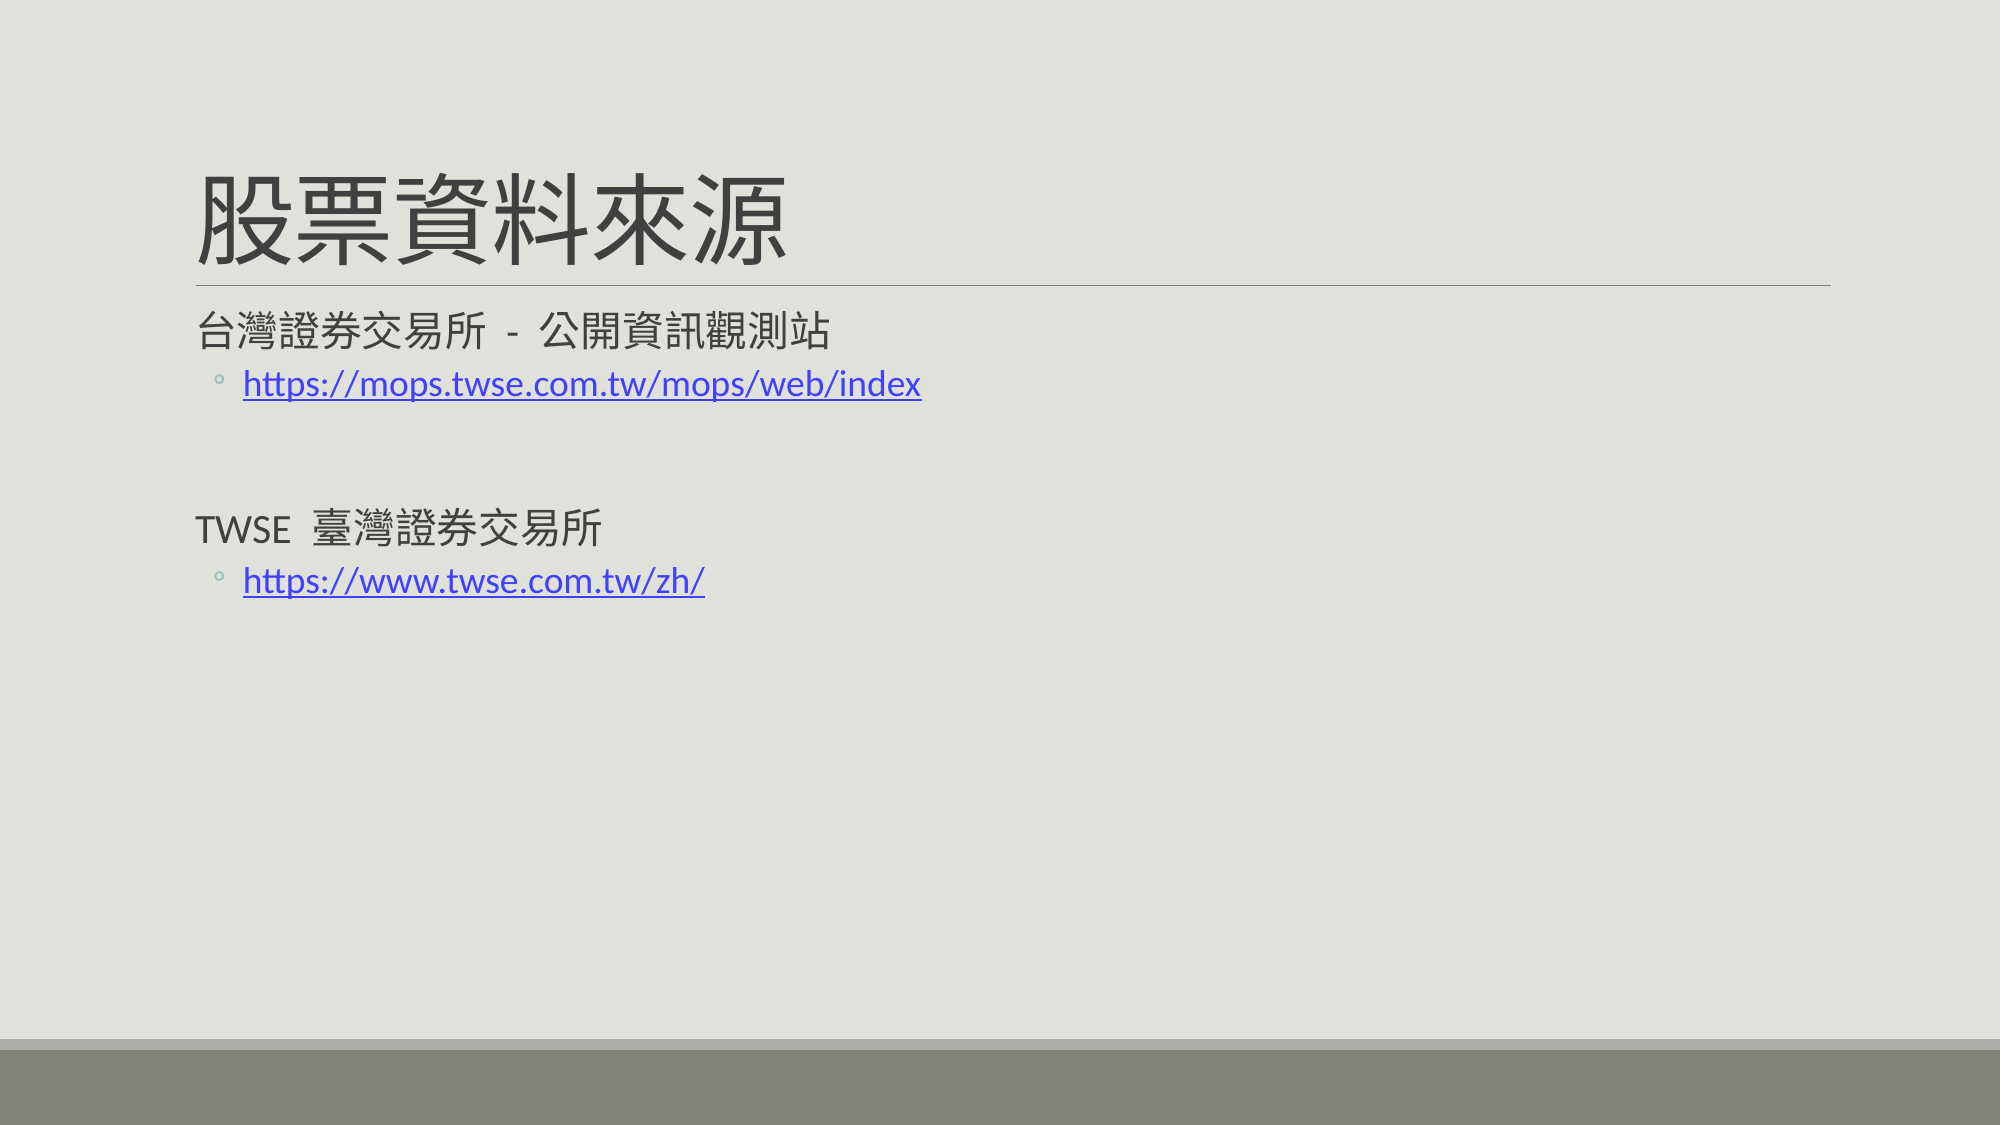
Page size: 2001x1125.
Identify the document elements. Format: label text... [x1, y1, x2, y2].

title 股票資料來源 [180, 47, 1830, 285]
list 台灣證券交易所 - 公開資訊觀測站 https://mops.twse.com.tw/mops/web/index TWSE 臺灣證券交易所 https://www.twse.com.tw/zh/ [180, 302, 1830, 963]
